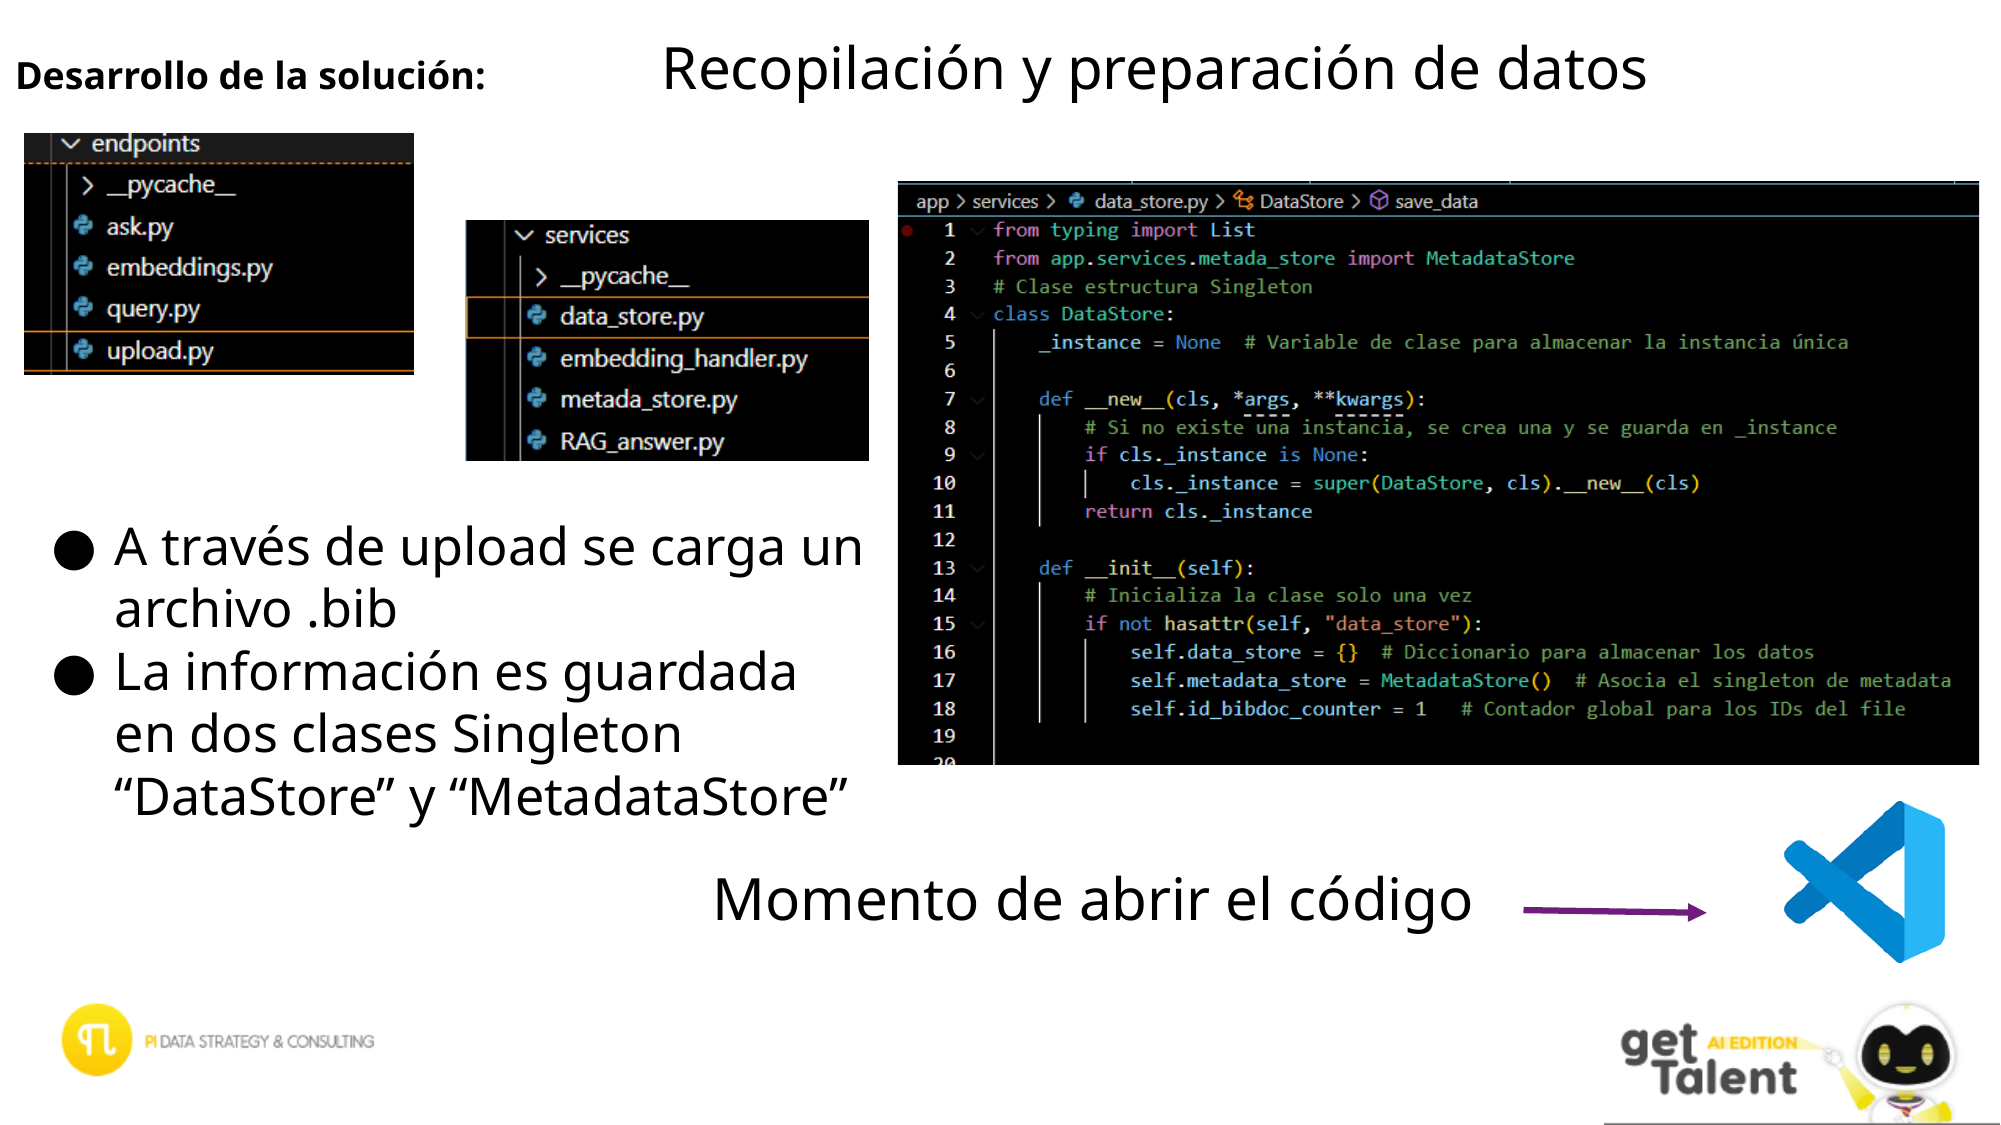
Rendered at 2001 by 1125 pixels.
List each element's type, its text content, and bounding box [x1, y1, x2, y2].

picture [897, 181, 1980, 766]
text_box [1523, 909, 1708, 914]
text_box A través de upload se carga un archivo .bib La información es guardada en dos clases Singleton “DataStore” y “MetadataStore” [24, 498, 884, 891]
picture [24, 133, 415, 375]
text_box Desarrollo de la solución: Recopilación y preparación de datos [0, 16, 1929, 182]
picture [1604, 998, 2000, 1125]
picture [34, 974, 408, 1100]
text_box Momento de abrir el código [697, 847, 1524, 973]
picture [465, 220, 869, 462]
picture [1766, 790, 1961, 974]
